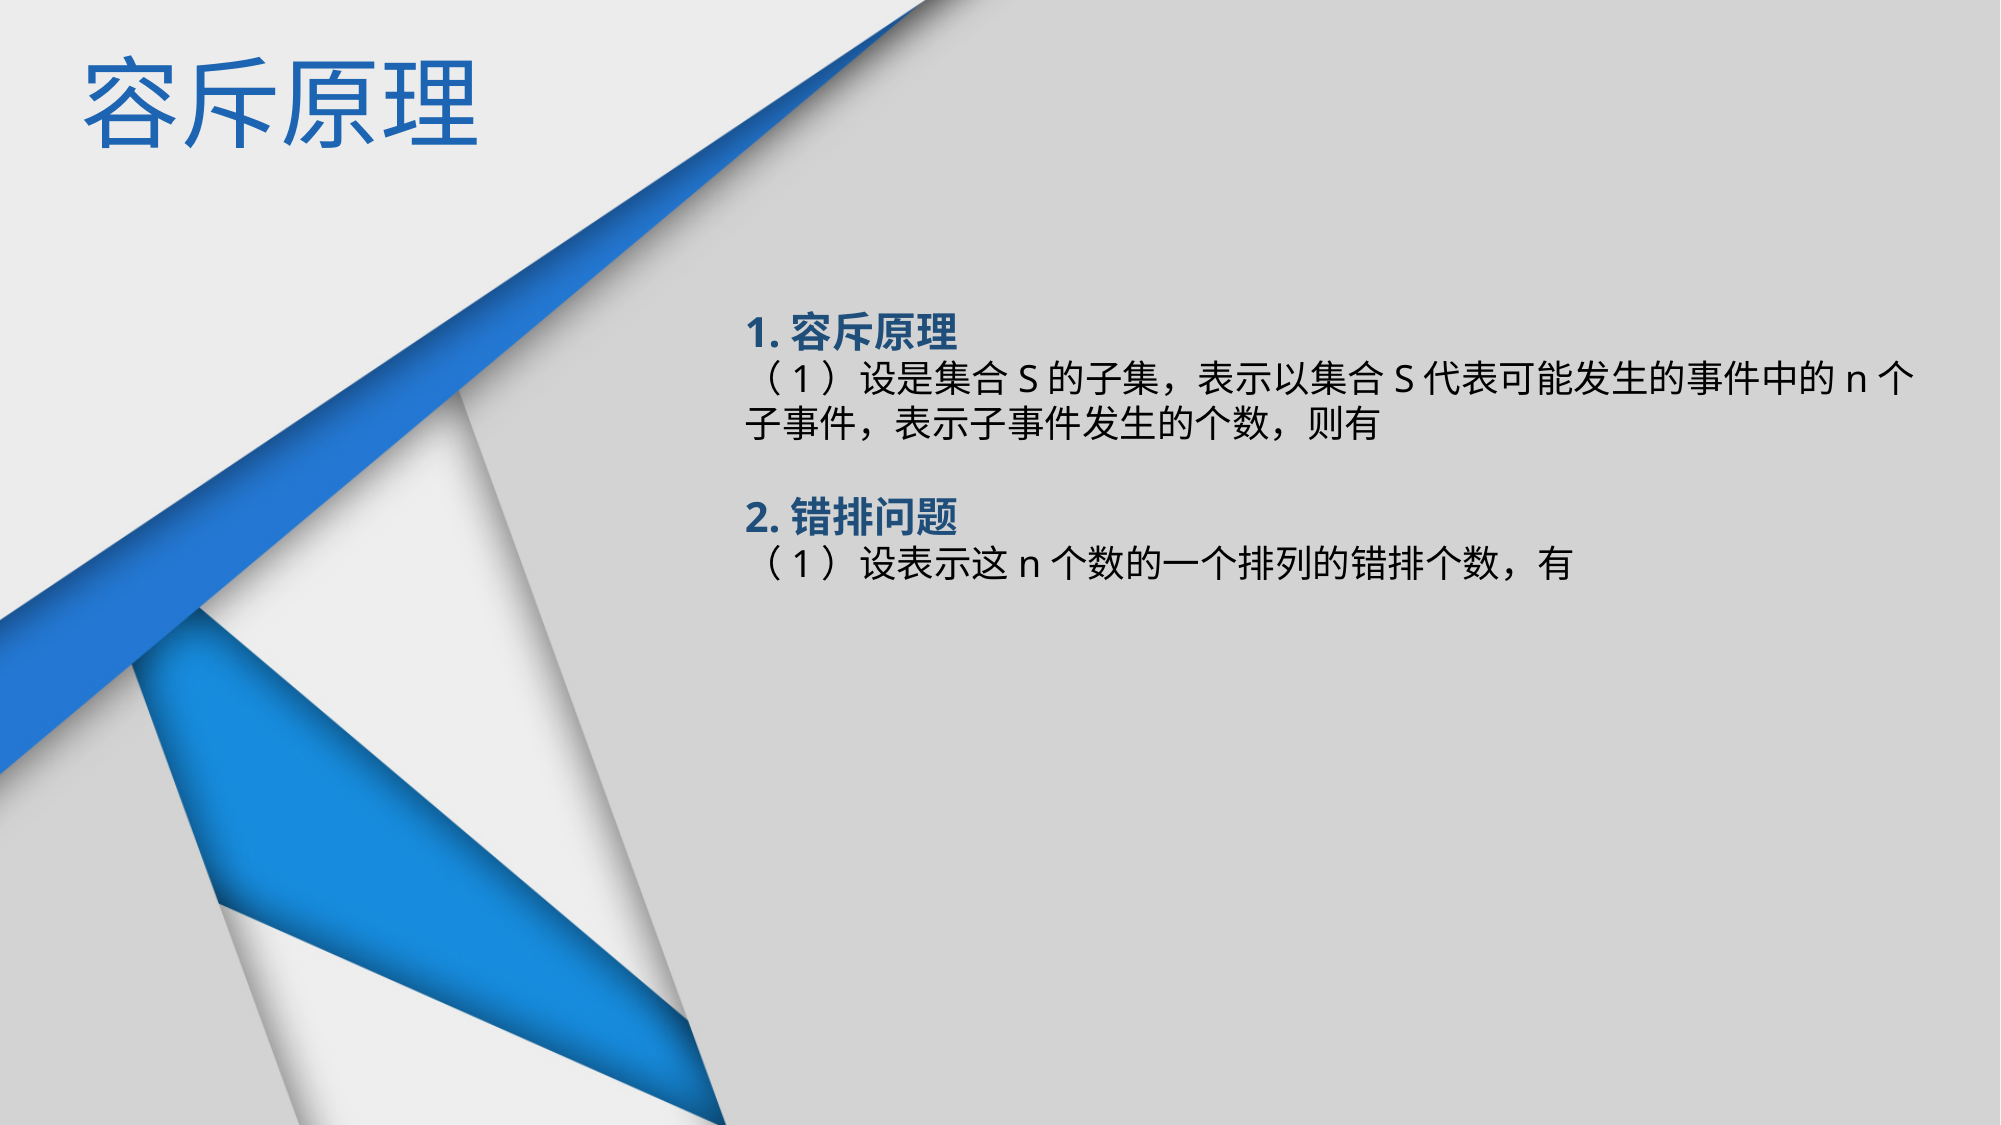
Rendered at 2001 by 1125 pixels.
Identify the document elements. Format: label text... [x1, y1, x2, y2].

text_box 容斥原理 [65, 33, 496, 168]
picture [0, 0, 2001, 1125]
